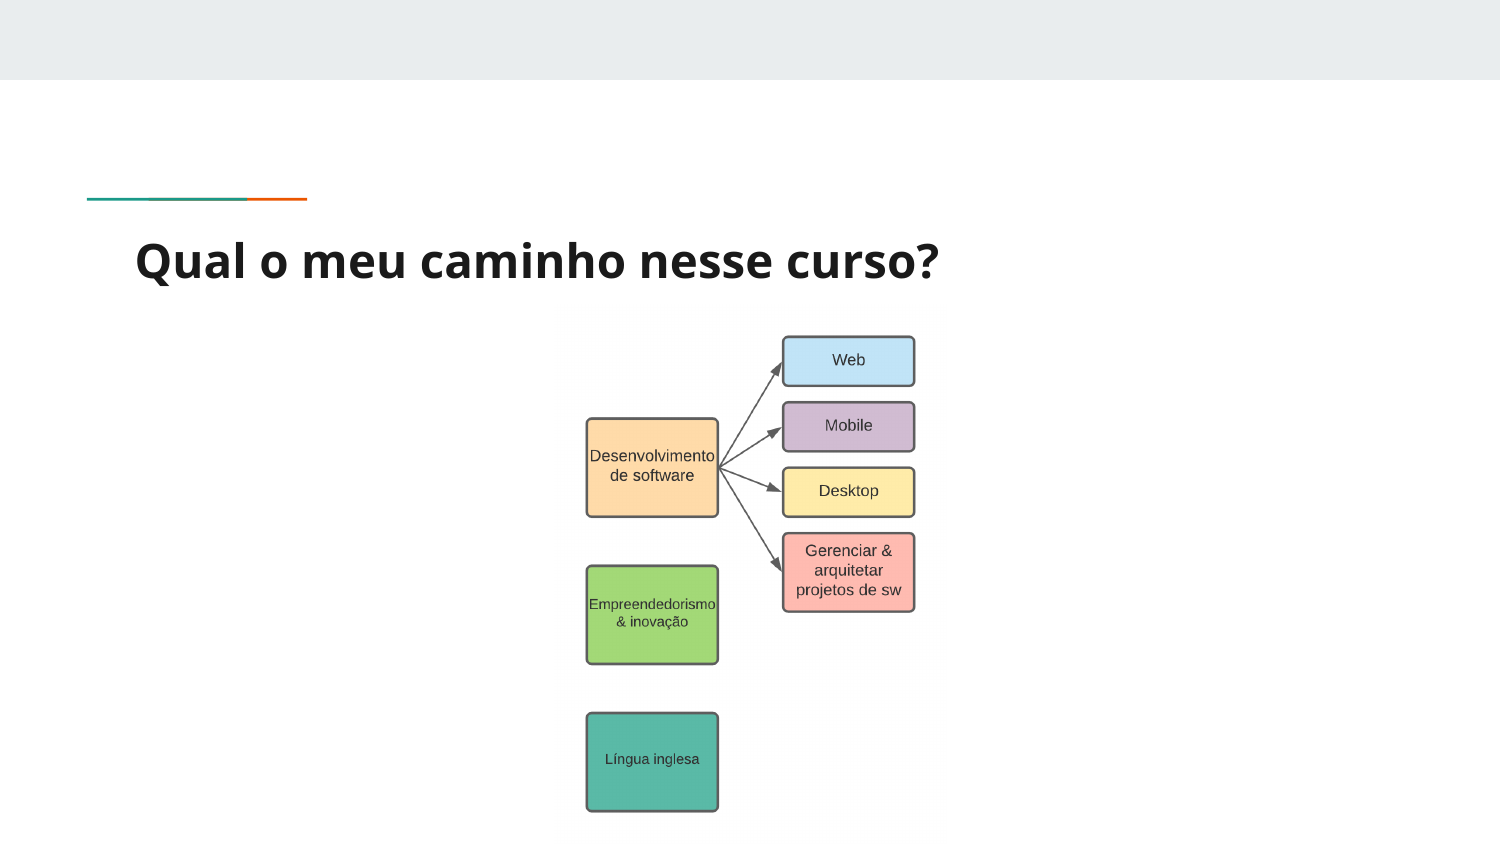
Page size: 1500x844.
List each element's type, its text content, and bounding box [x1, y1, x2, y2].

title Qual o meu caminho nesse curso? [119, 216, 1381, 305]
picture [553, 303, 947, 844]
